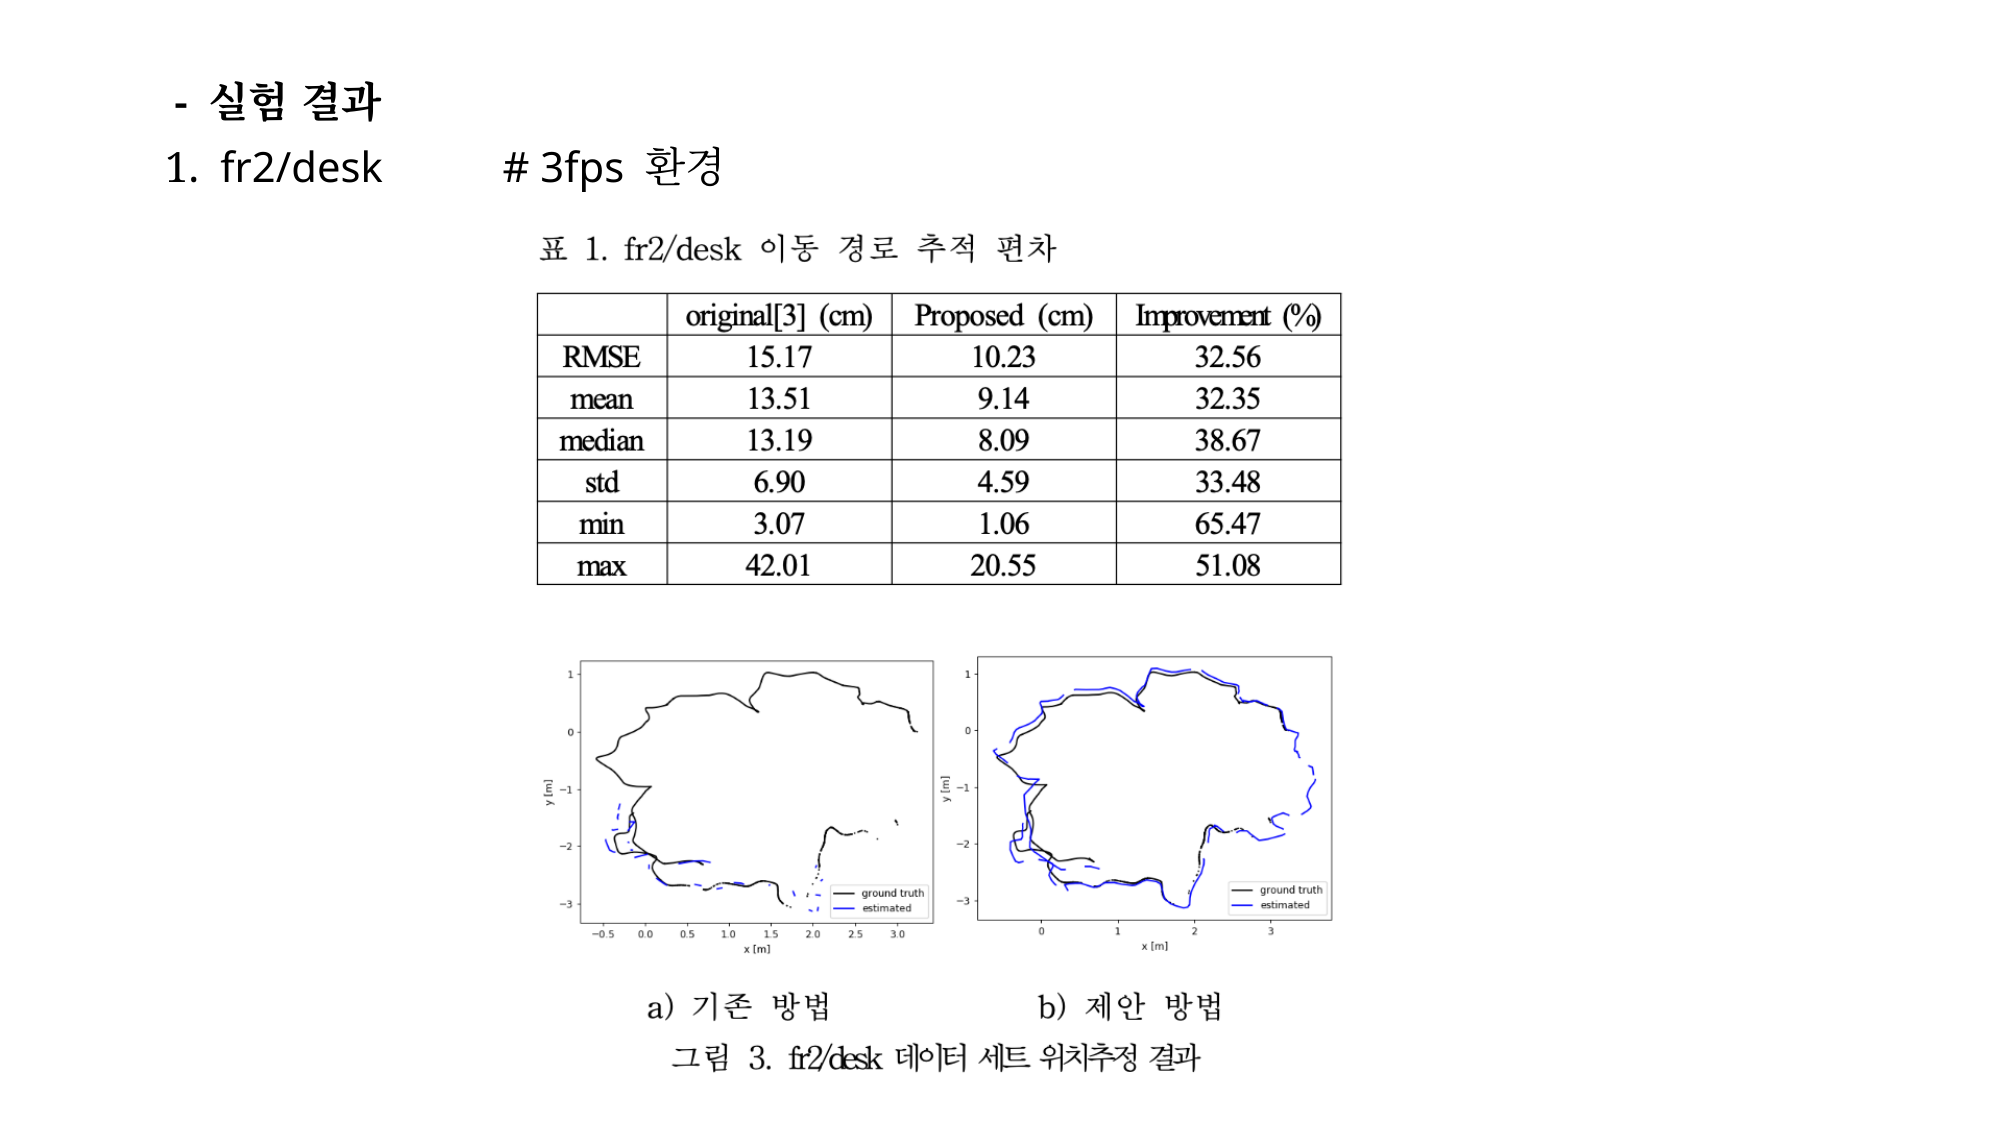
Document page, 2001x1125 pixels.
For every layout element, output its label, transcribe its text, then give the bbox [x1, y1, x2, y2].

picture [514, 217, 1384, 1097]
text_box - 실험 결과 1. fr2/desk # 3fps 환경 [150, 73, 1850, 1017]
